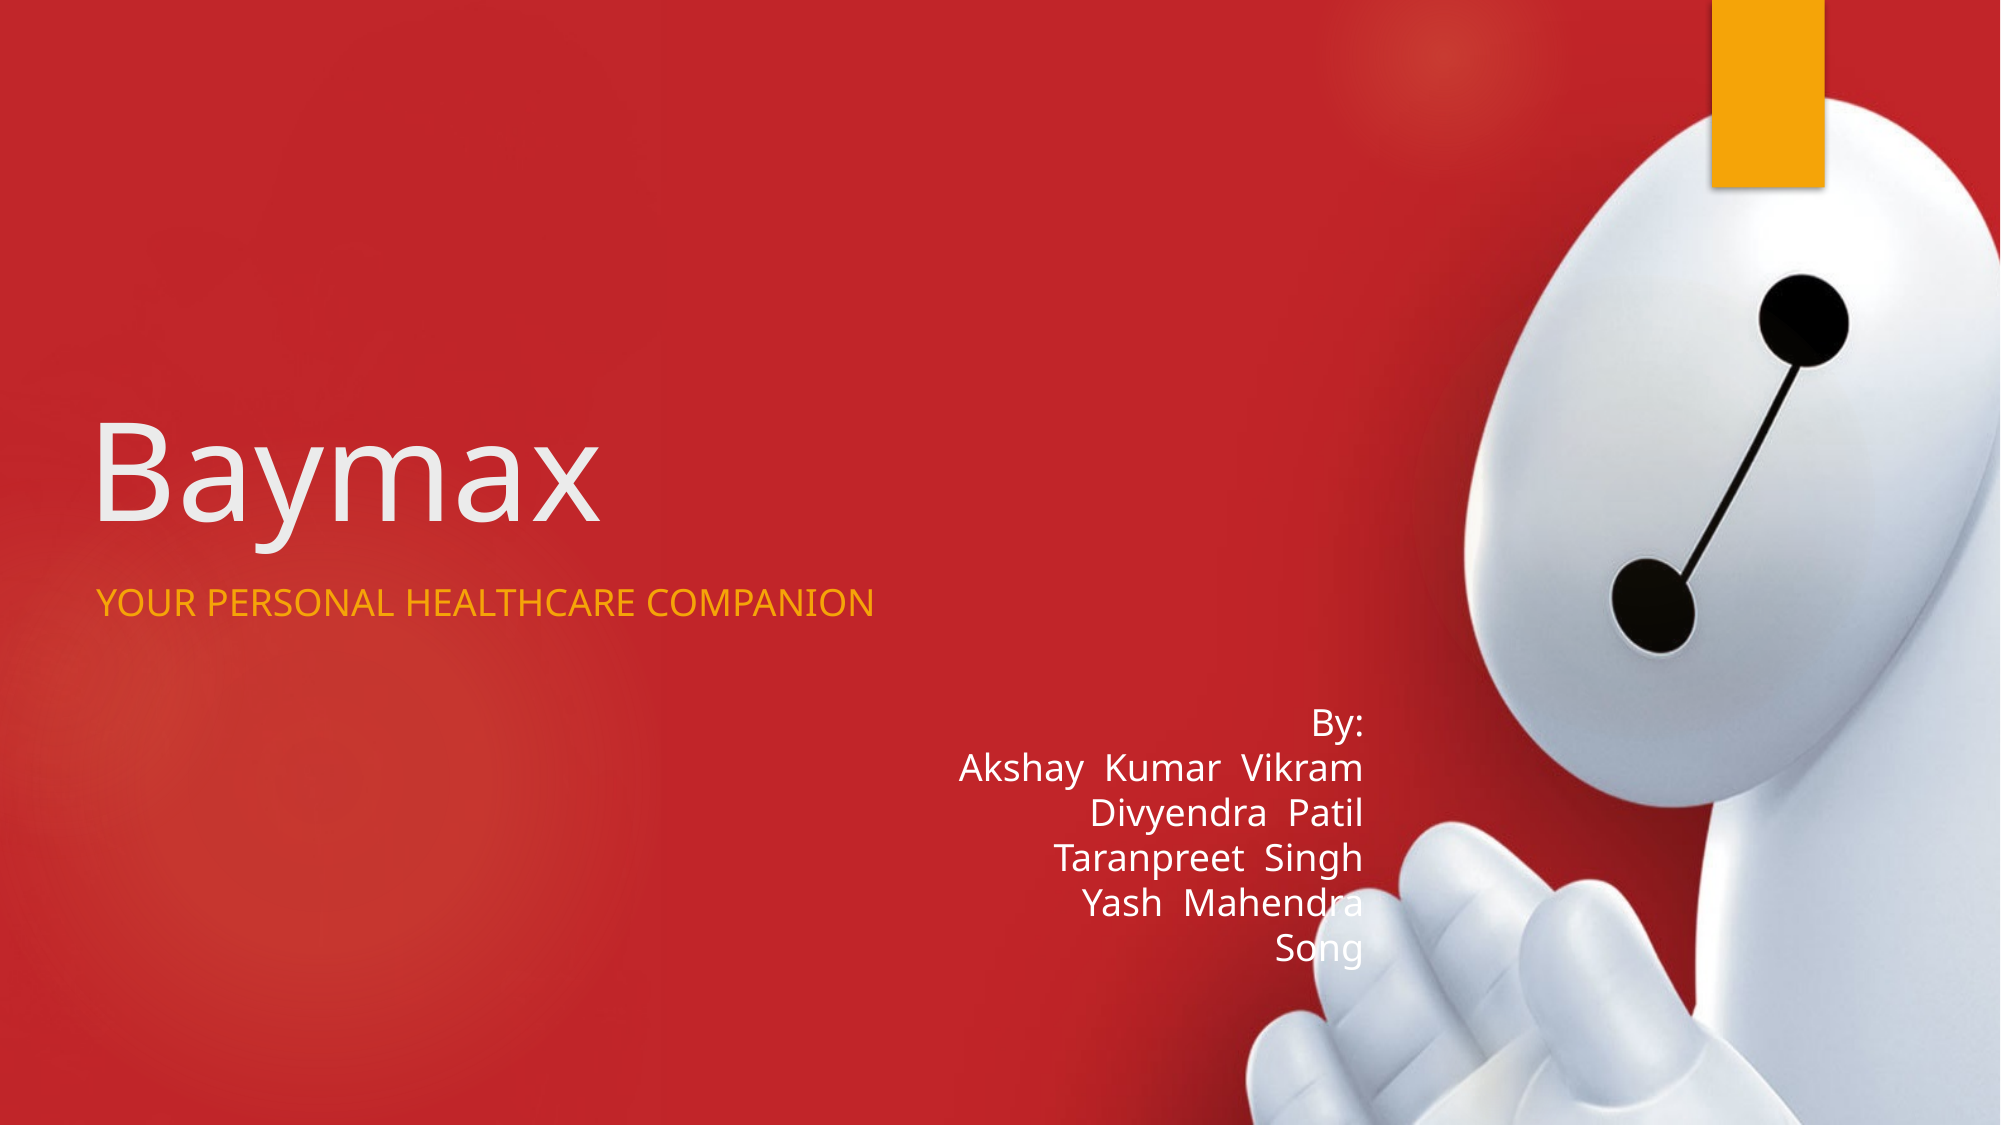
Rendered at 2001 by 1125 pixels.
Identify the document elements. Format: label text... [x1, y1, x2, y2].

picture [0, 0, 2001, 1125]
text_box By: Akshay Kumar Vikram Divyendra Patil Taranpreet Singh Yash Mahendra Song [434, 691, 1379, 977]
title Baymax [72, 10, 1521, 557]
subtitle Your Personal healthcare companion [81, 571, 1529, 713]
